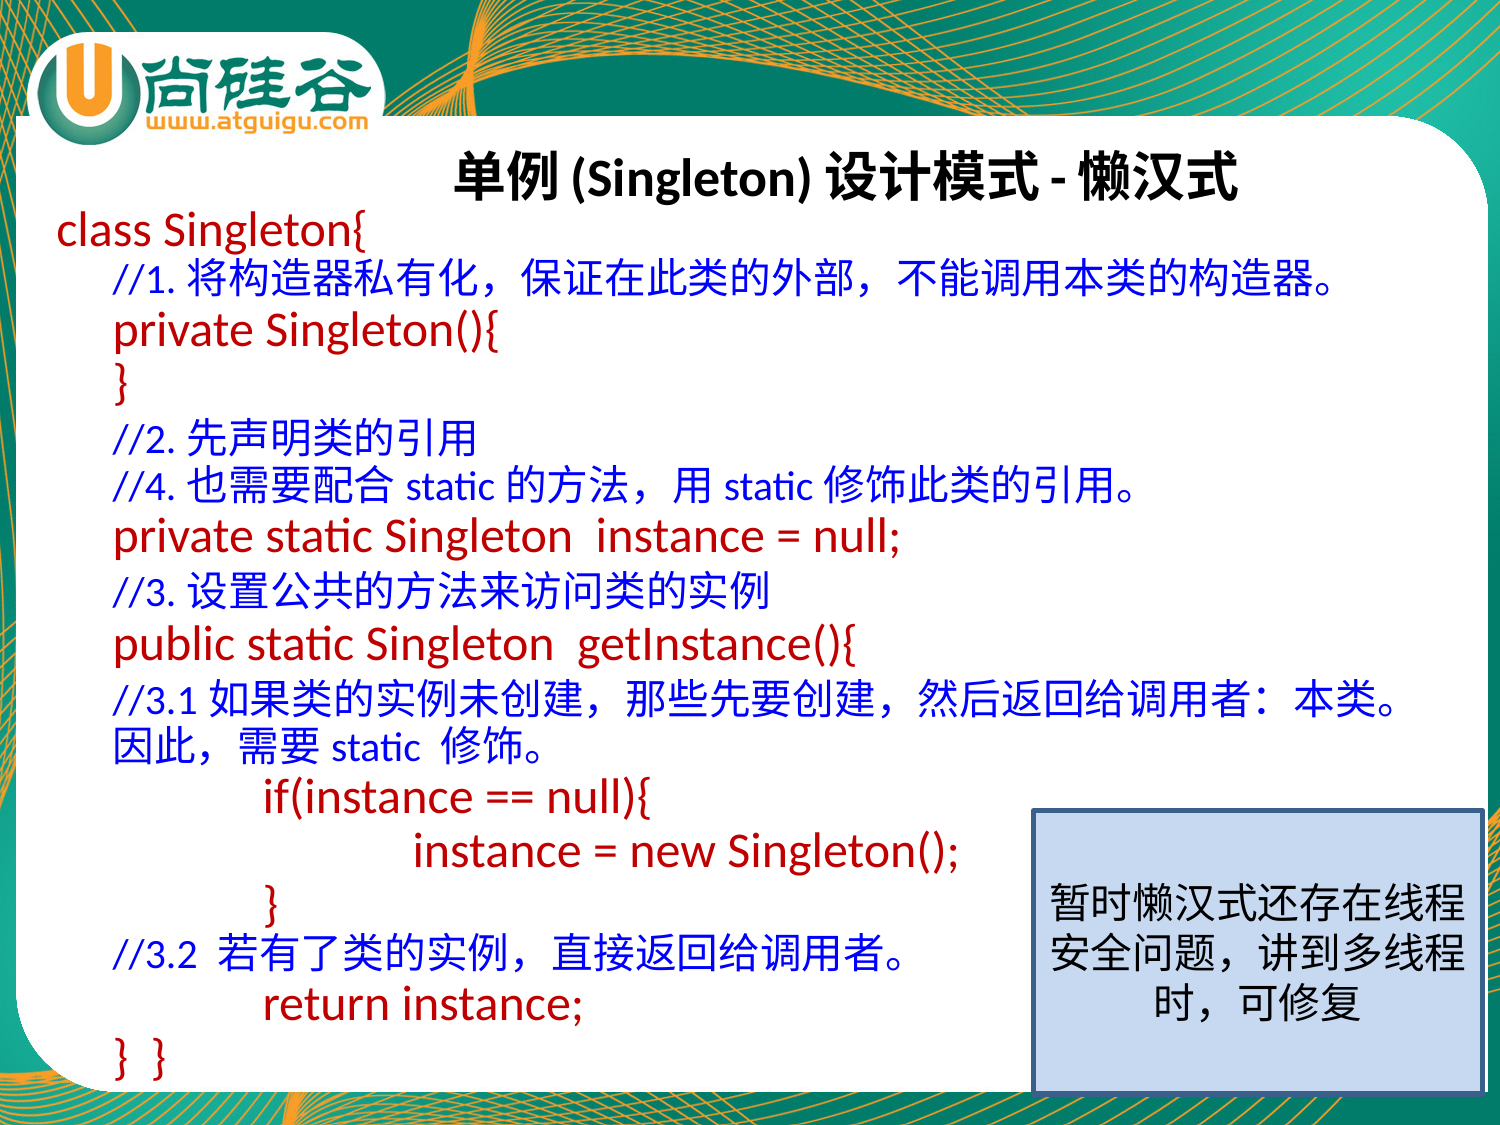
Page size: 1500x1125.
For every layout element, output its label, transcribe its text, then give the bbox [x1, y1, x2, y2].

text_box 暂时懒汉式还存在线程安全问题，讲到多线程时，可修复 [1031, 808, 1484, 1096]
picture [0, 0, 1500, 1125]
title 单例(Singleton)设计模式-懒汉式 [360, 113, 1332, 236]
list class Singleton{ //1.将构造器私有化，保证在此类的外部，不能调用本类的构造器。 private Singleton(){ } //2.先声明类的引用 //4.也需要配合static的方法，用static修饰此类的引用。 private static Singleton instance = null; //3.设置公共的方法来访问类的实例 public static Singleton getInstance(){ //3.1如果类的实例未创建，那些先要创建，然后返回给调用者：本类。因此，需要static 修饰。 if(instance == null){ instance = new Singleton(); } //3.2 若有了类的实例，直接返回给调用者。 return instance; } } [41, 196, 1459, 1083]
